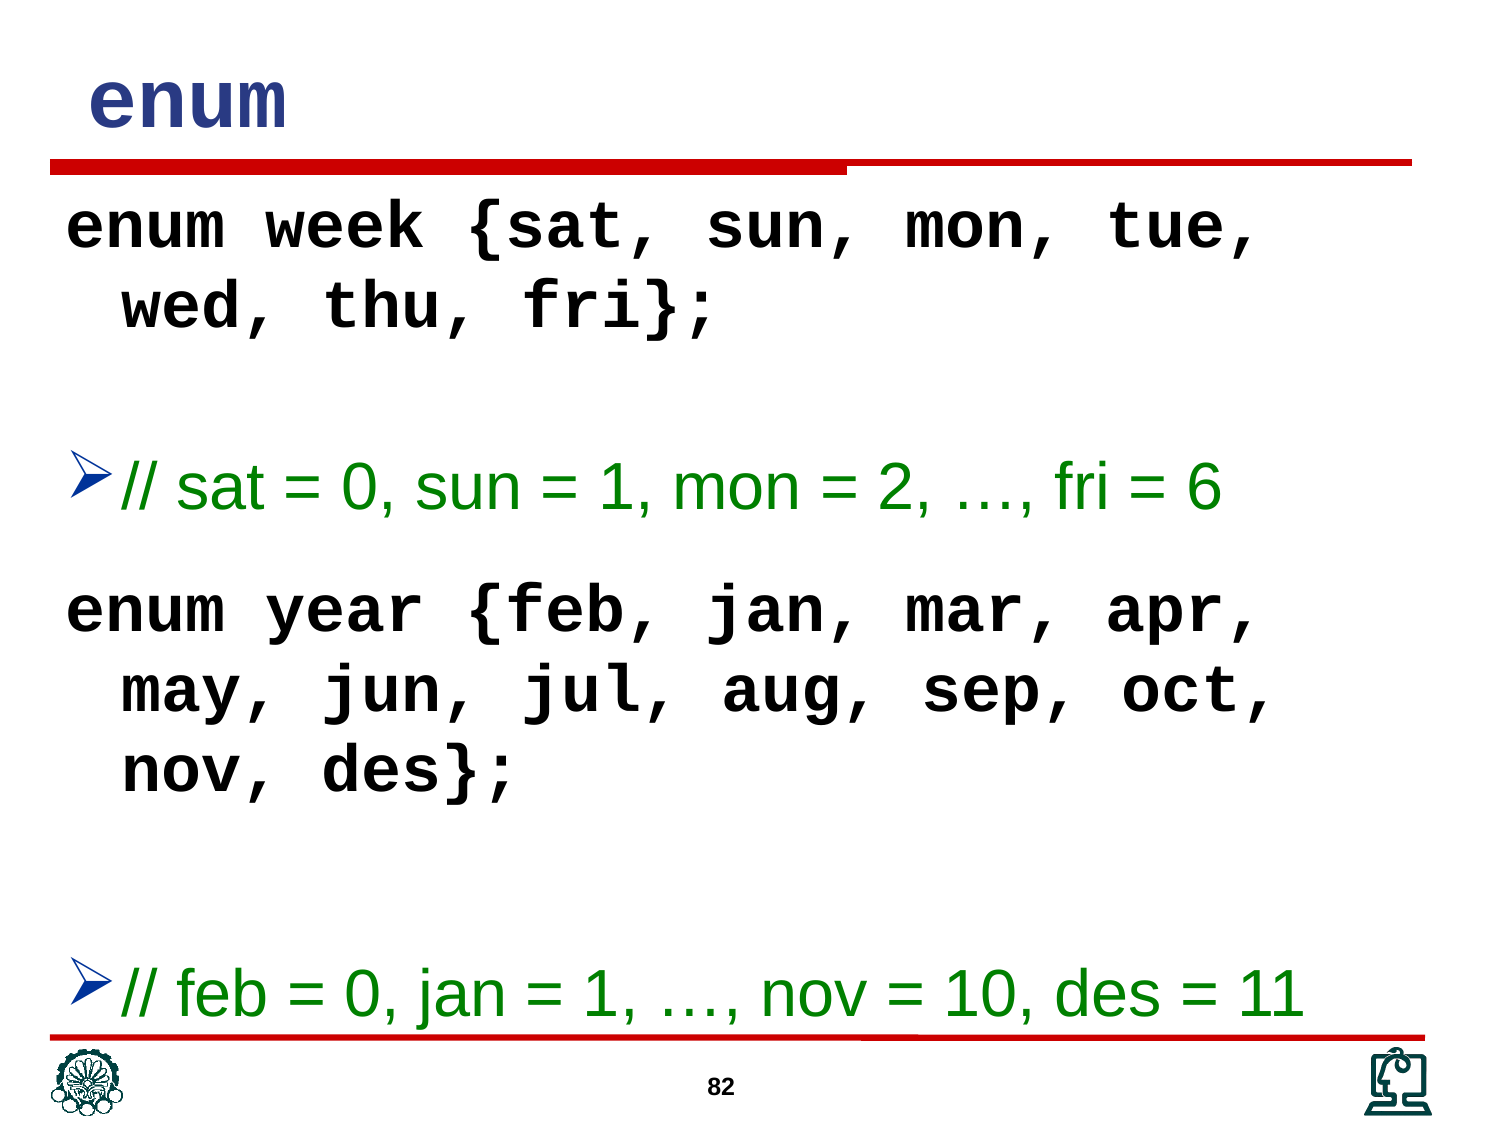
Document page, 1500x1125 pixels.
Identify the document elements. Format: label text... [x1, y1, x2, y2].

picture [50, 1047, 125, 1118]
text_box enum [73, 26, 1374, 152]
text_box 82 [650, 1062, 750, 1103]
text_box enum week {sat, sun, mon, tue, wed, thu, fri}; // sat = 0, sun = 1, mon = 2, …, fri = 6 enum year {feb, jan, mar, apr, may, jun, jul, aug, sep, oct, nov, des}; // feb = 0, jan = 1, …, nov = 10, des = 11 [50, 172, 1425, 1023]
picture [1362, 1045, 1438, 1119]
